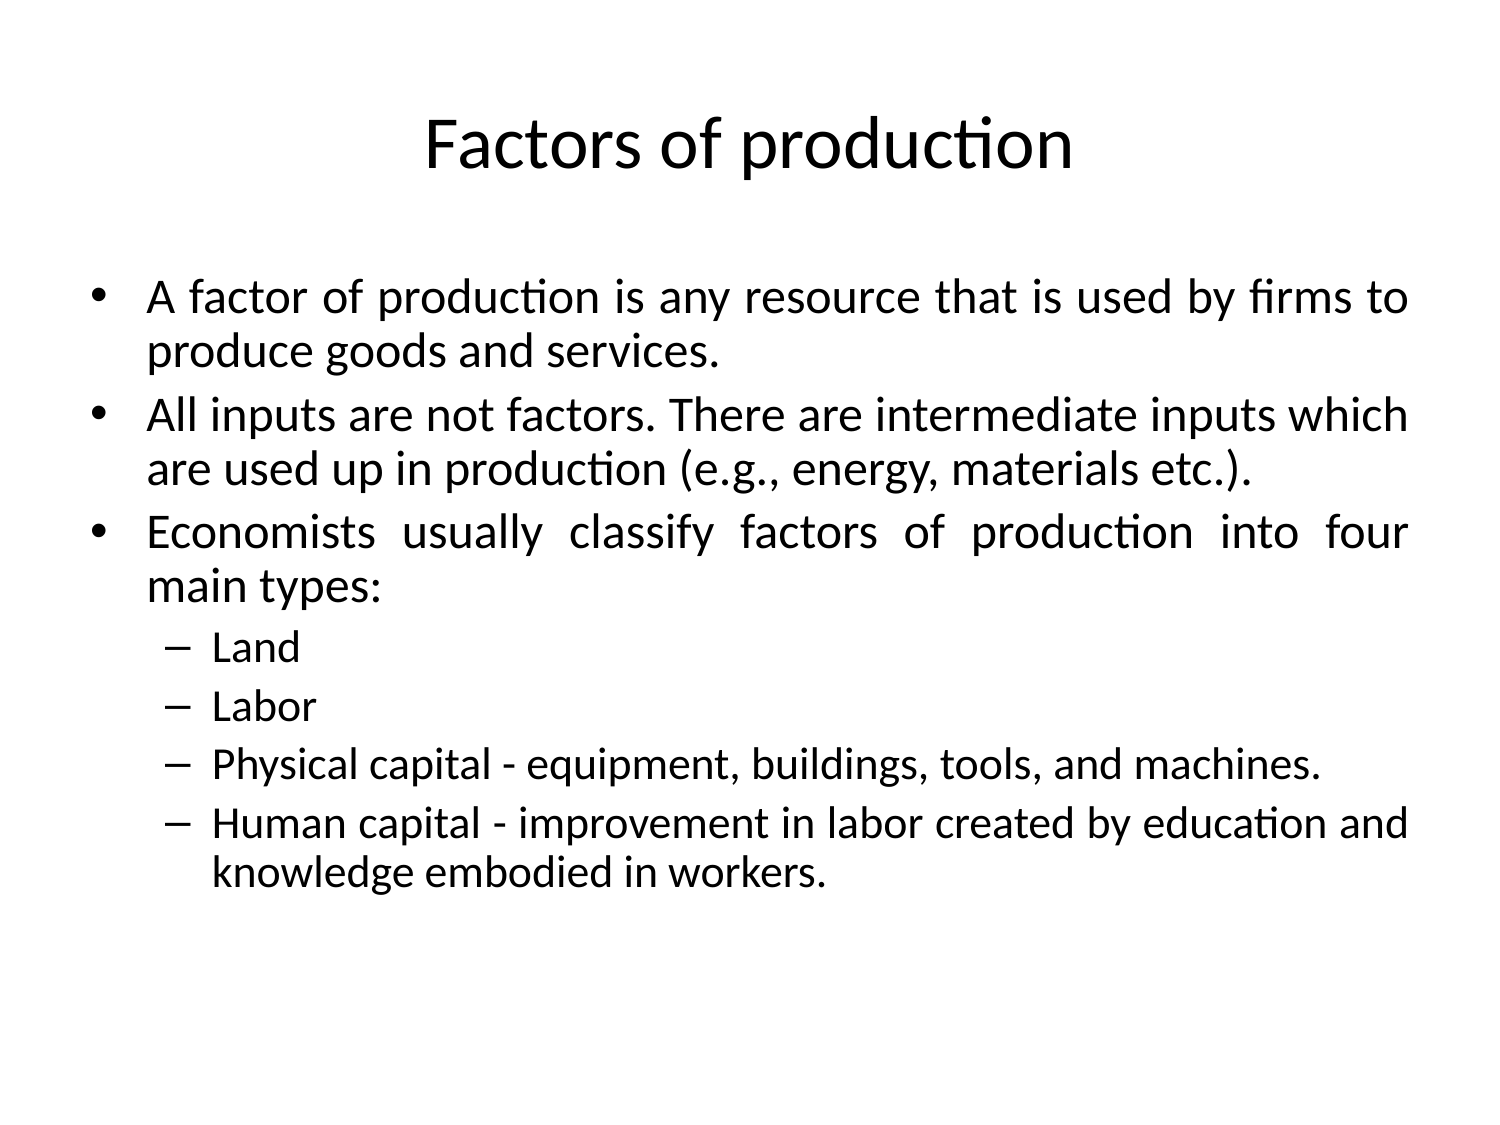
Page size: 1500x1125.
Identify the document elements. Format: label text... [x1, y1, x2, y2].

list A factor of production is any resource that is used by firms to produce goods and services. All inputs are not factors. There are intermediate inputs which are used up in production (e.g., energy, materials etc.). Economists usually classify factors of production into four main types: Land Labor Physical capital - equipment, buildings, tools, and machines. Human capital - improvement in labor created by education and knowledge embodied in workers. [74, 262, 1426, 1006]
title Factors of production [74, 44, 1426, 233]
